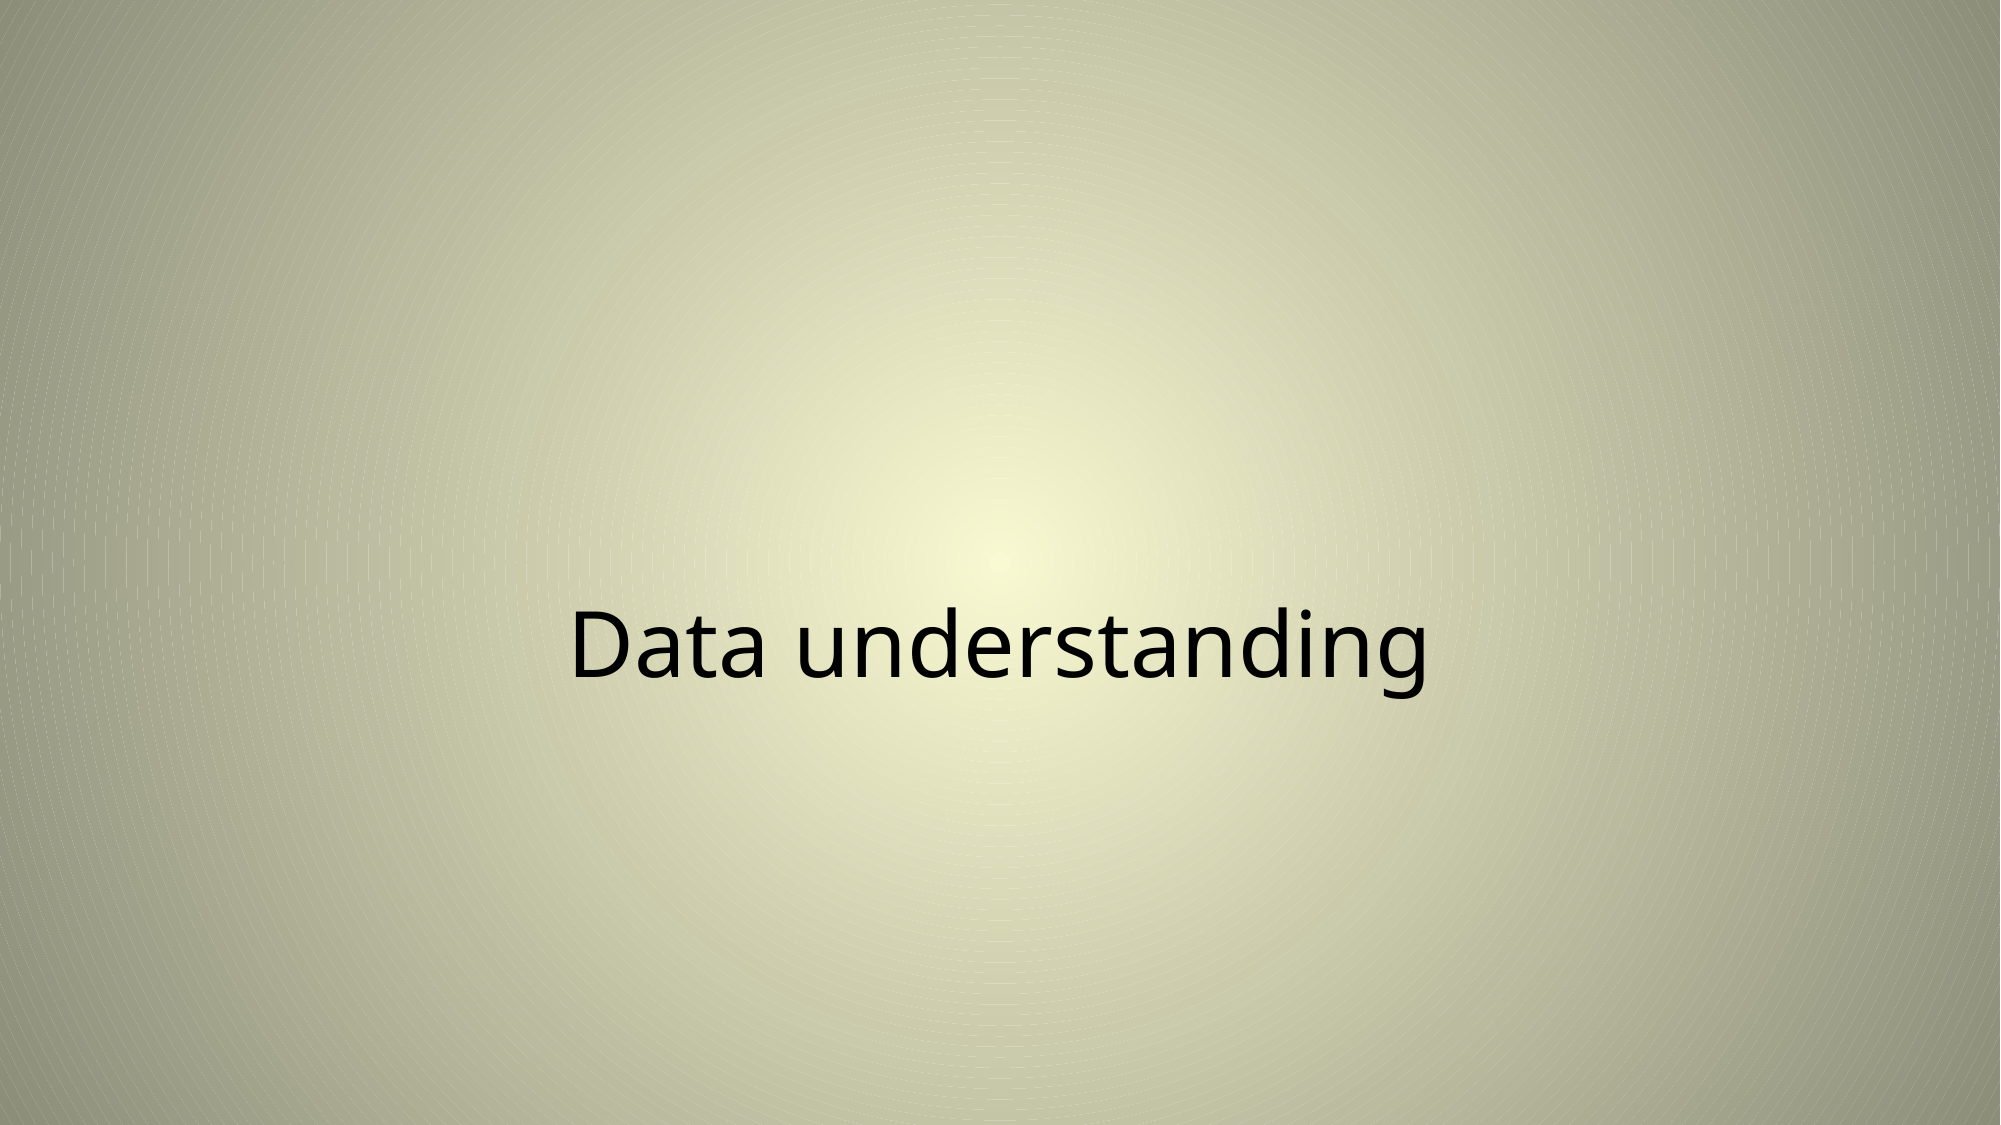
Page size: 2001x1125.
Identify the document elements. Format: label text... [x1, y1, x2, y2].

title Data understanding [150, 507, 1850, 774]
